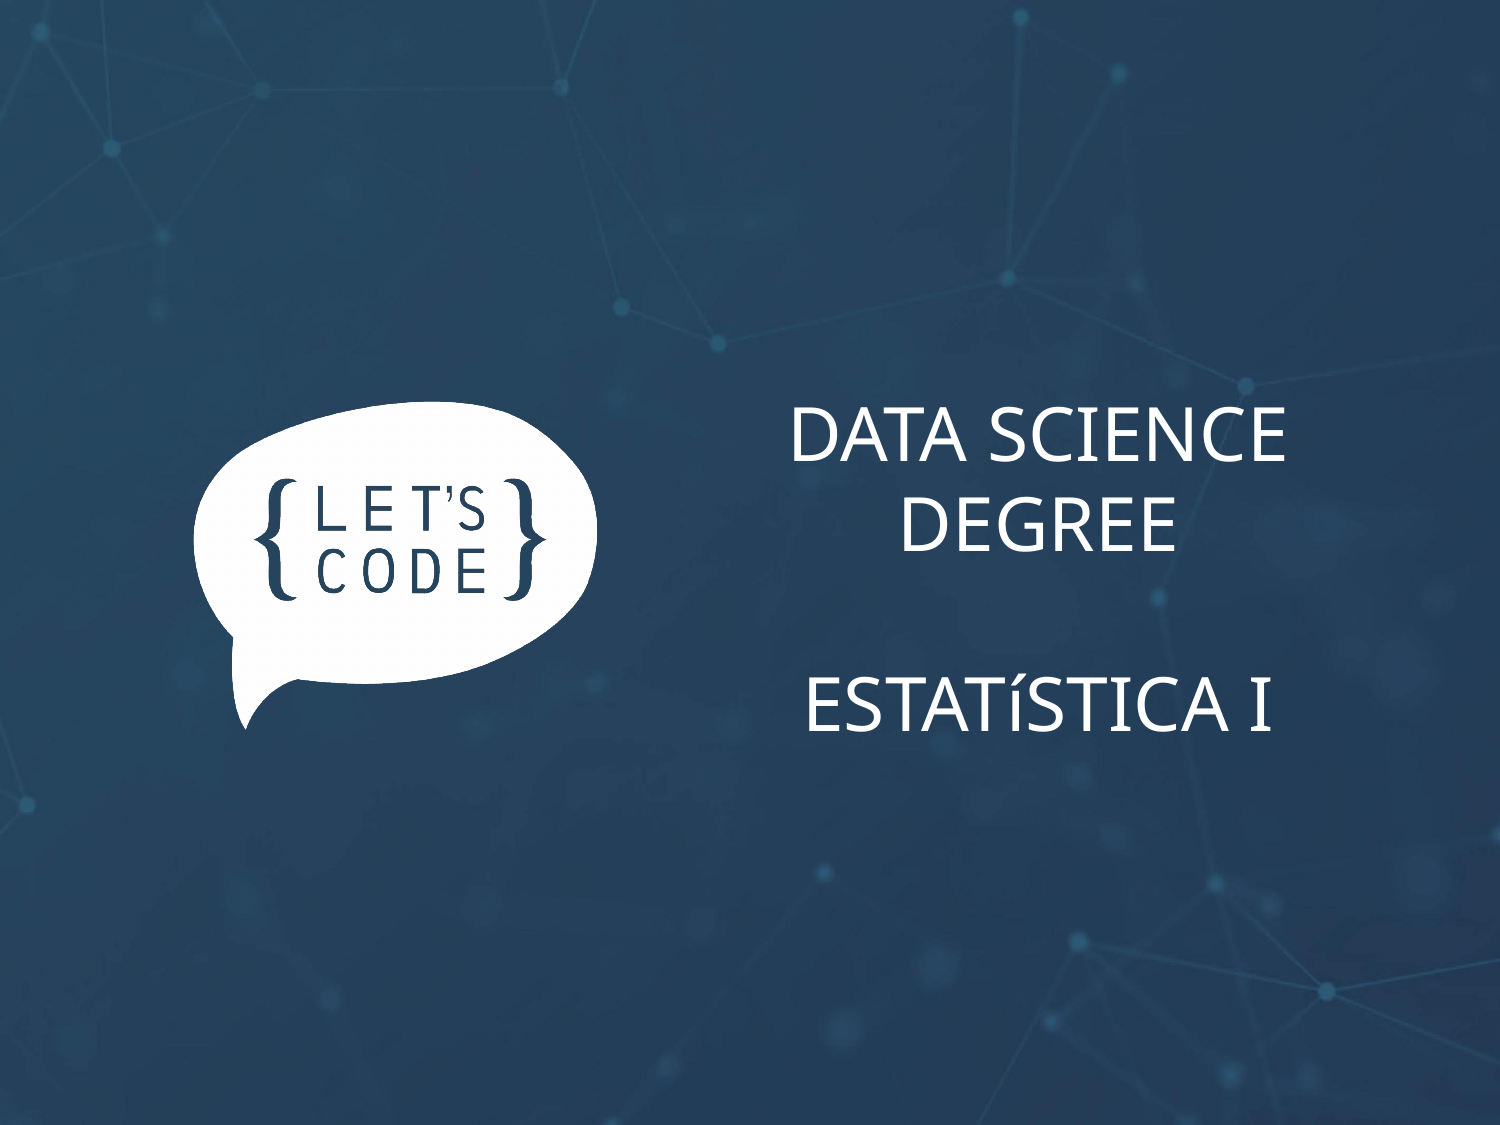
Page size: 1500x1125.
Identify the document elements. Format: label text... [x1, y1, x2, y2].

picture [0, 0, 1500, 1125]
text_box DATA SCIENCE DEGREE ESTATíSTICA I [643, 371, 1434, 529]
